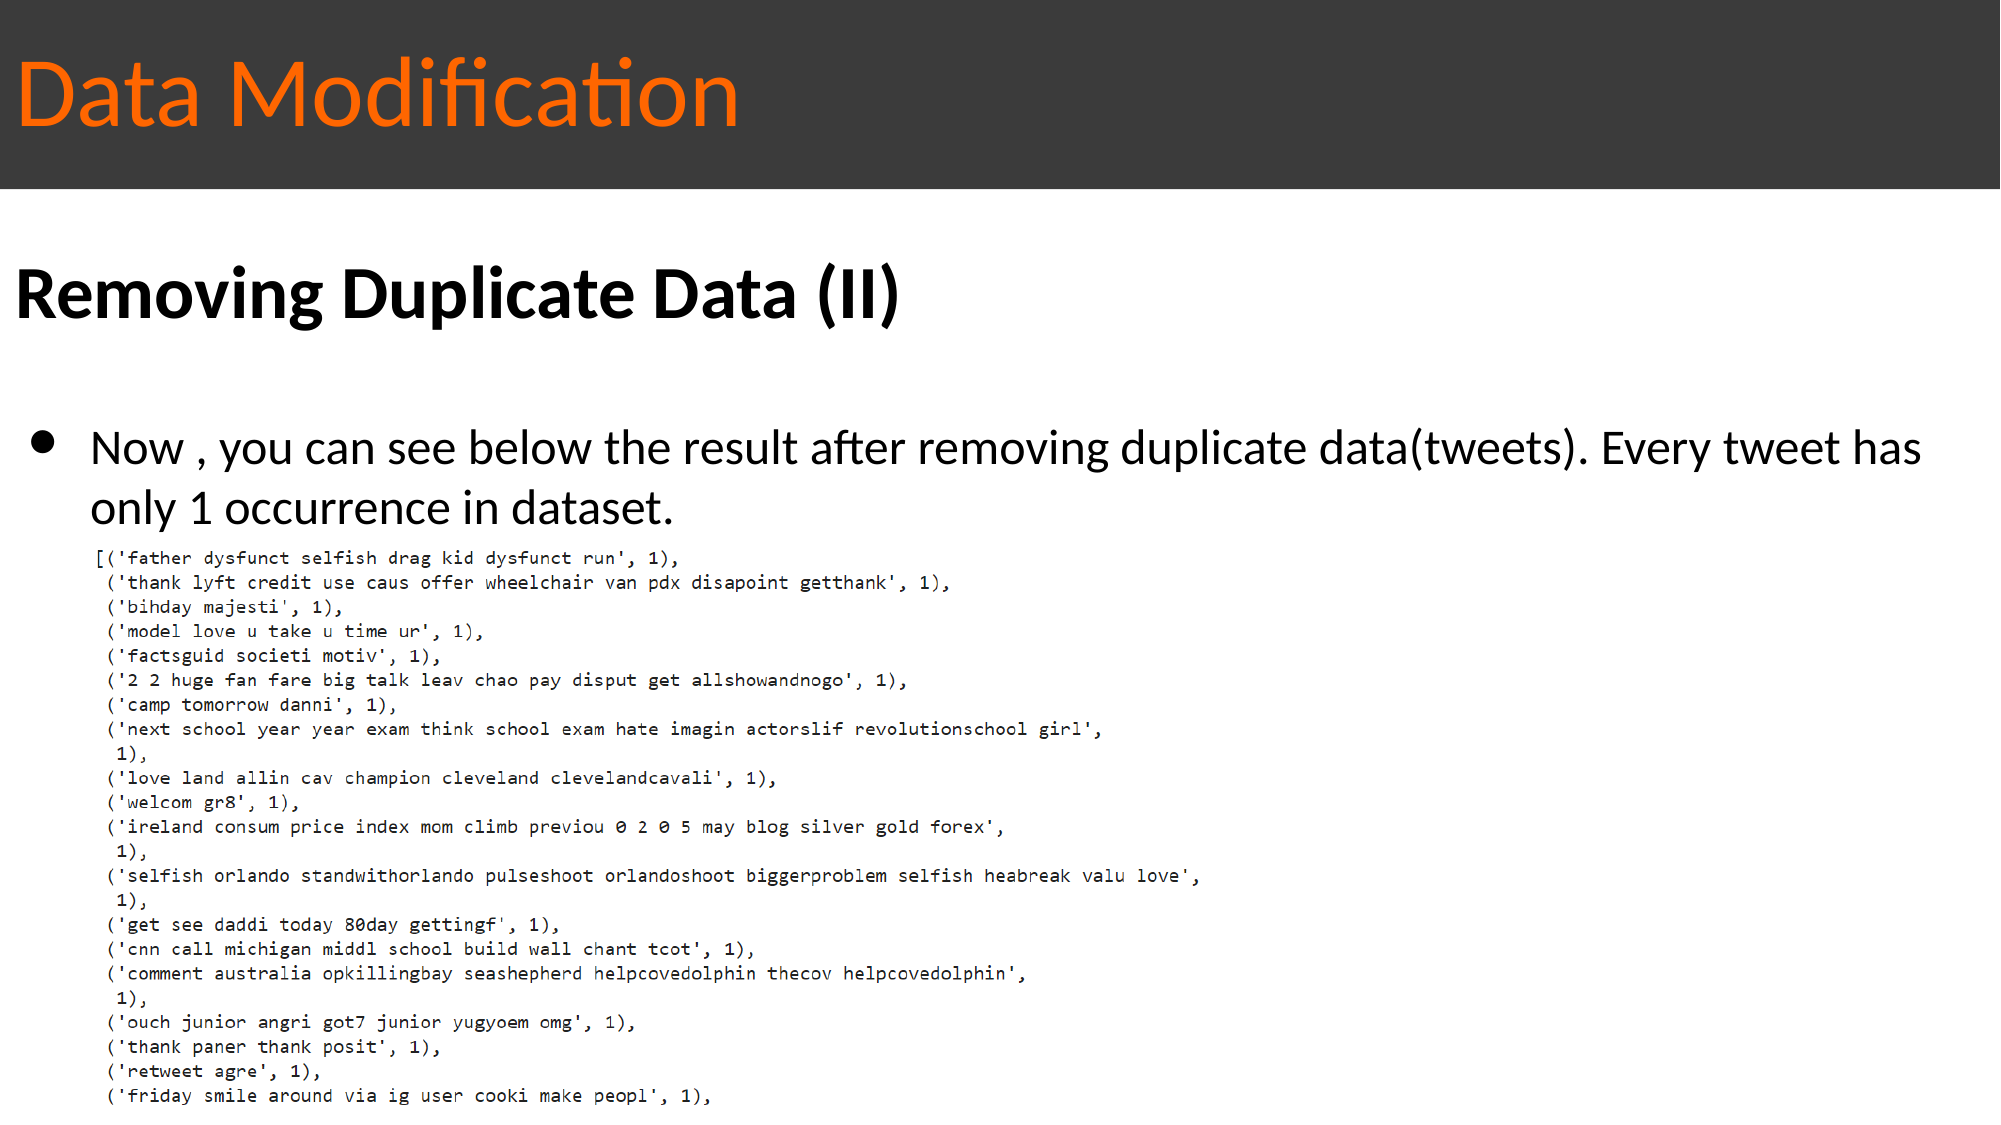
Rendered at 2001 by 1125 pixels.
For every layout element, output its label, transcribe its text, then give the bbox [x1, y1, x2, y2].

title Data Modification [0, 0, 2000, 189]
text_box Now , you can see below the result after removing duplicate data(tweets). Every tweet has only 1 occurrence in dataset. [0, 399, 2000, 550]
picture [86, 535, 1233, 1110]
list Removing Duplicate Data (II) [0, 189, 2000, 399]
